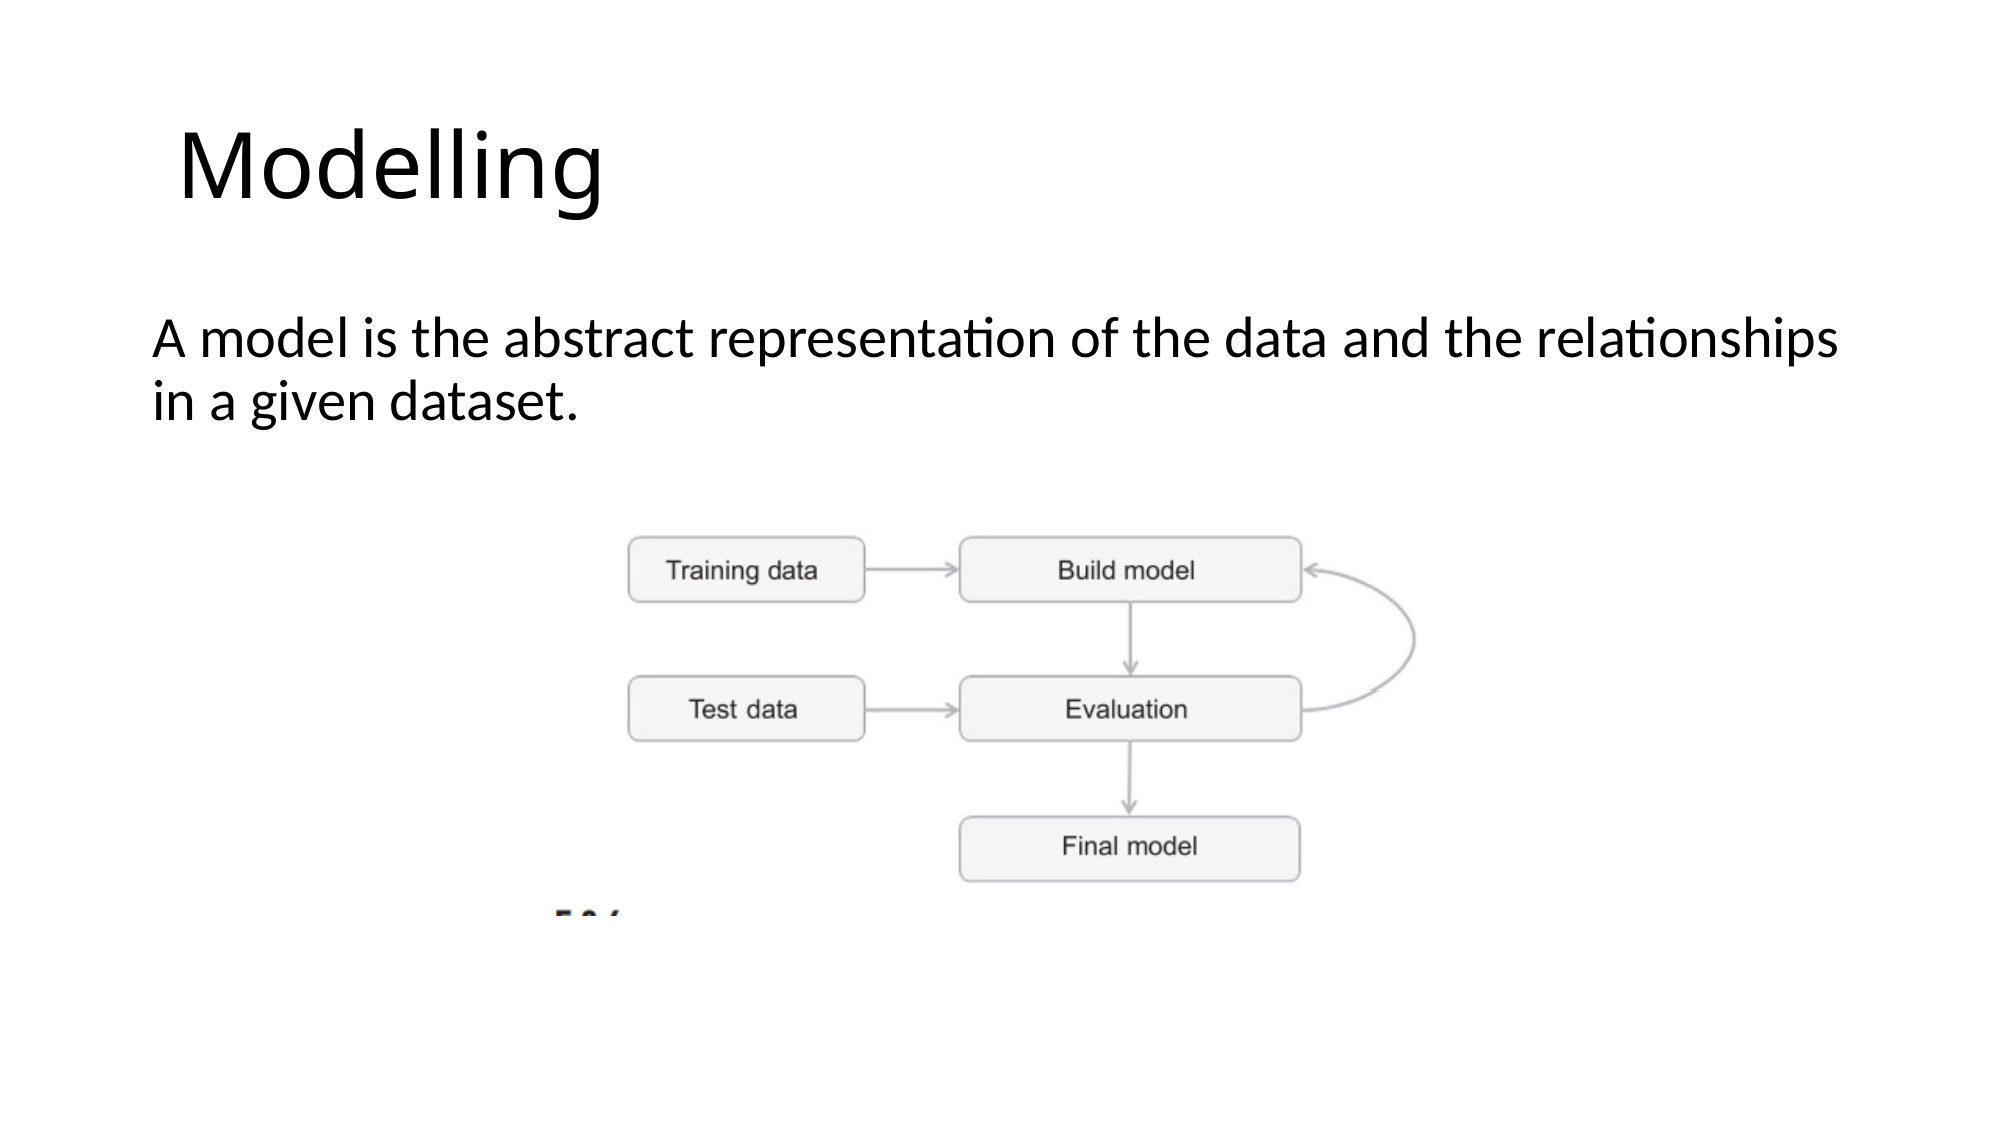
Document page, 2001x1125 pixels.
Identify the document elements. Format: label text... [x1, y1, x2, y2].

title Modelling [137, 59, 1863, 278]
picture [556, 503, 1444, 916]
list A model is the abstract representation of the data and the relationships in a given dataset. [137, 299, 1863, 1014]
